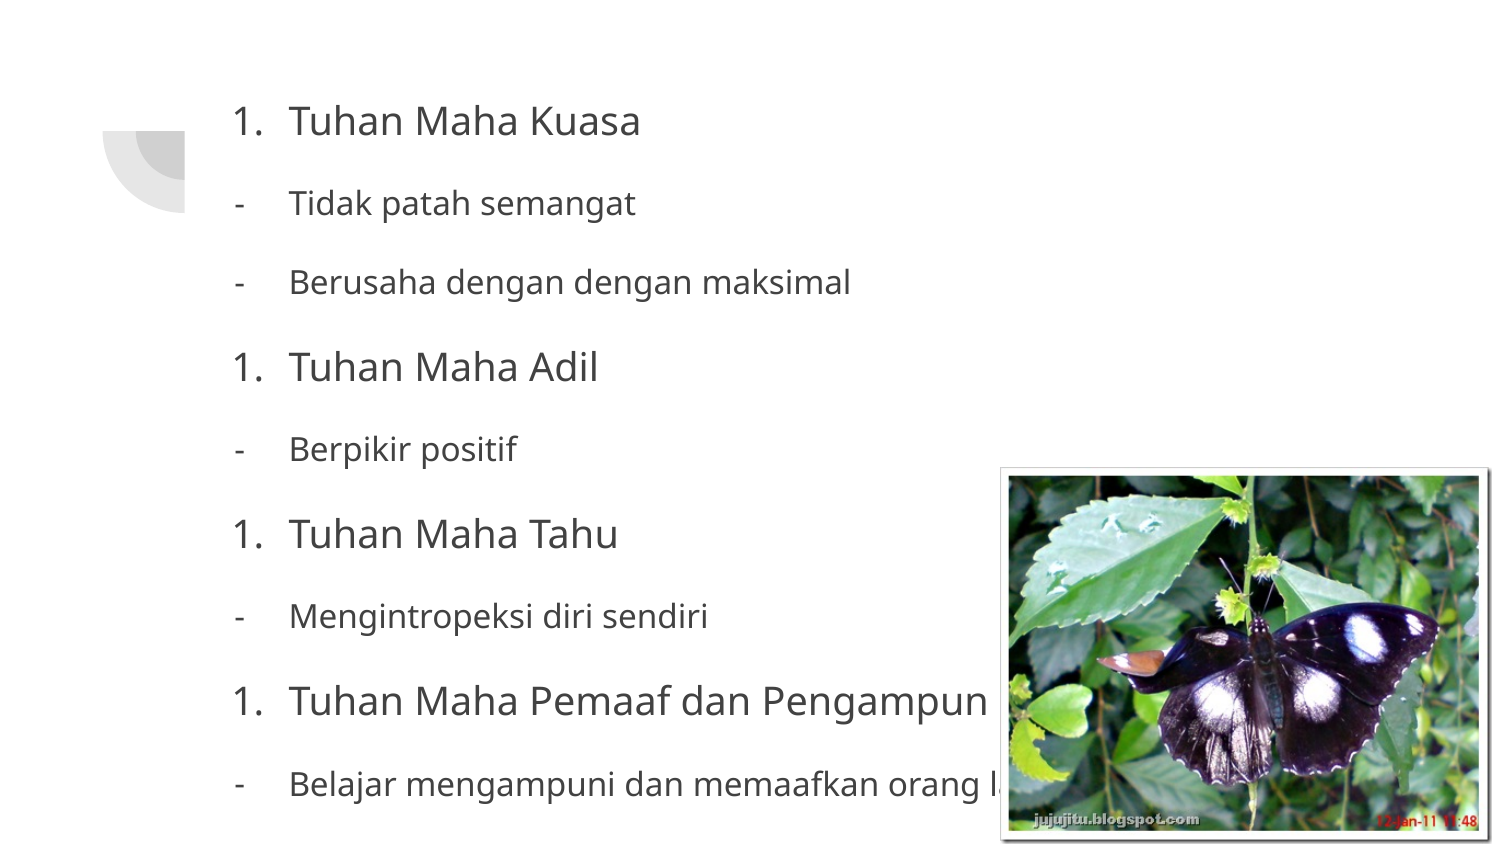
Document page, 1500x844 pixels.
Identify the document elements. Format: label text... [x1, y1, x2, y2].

picture [999, 467, 1493, 844]
list Tuhan Maha Kuasa Tidak patah semangat Berusaha dengan dengan maksimal Tuhan Maha Adil Berpikir positif Tuhan Maha Tahu Mengintropeksi diri sendiri Tuhan Maha Pemaaf dan Pengampun Belajar mengampuni dan memaafkan orang lain Tuhan Maha Pengasih Belajar untuk mengasihi sesama [198, 73, 1363, 719]
